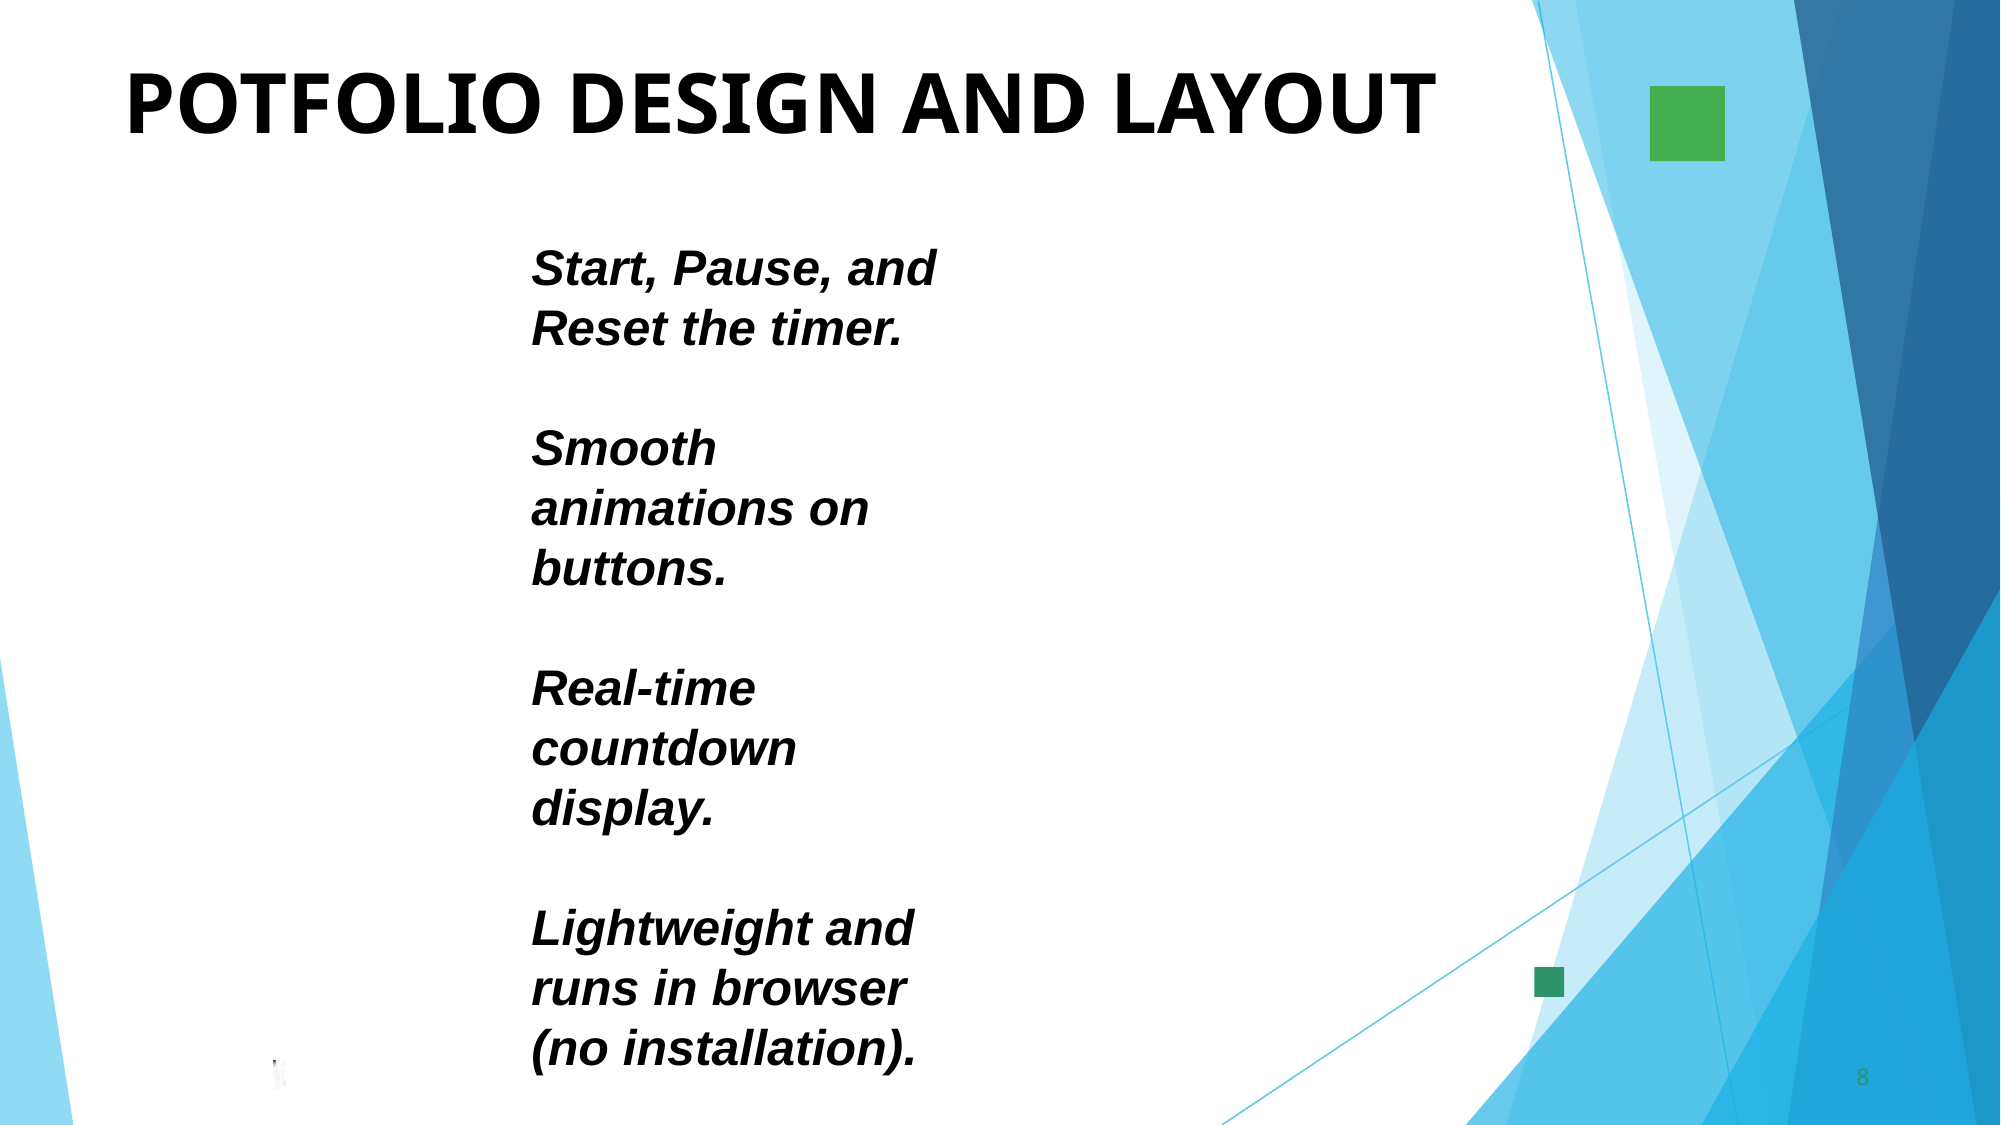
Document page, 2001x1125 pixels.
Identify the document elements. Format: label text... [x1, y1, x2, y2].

picture [273, 1060, 287, 1091]
text_box Start, Pause, and Reset the timer. Smooth animations on buttons. Real-time countdown display. Lightweight and runs in browser (no installation). [516, 220, 1009, 1091]
text_box POTFOLIO DESIGN AND LAYOUT [121, 47, 1564, 150]
text_box [1649, 86, 1725, 162]
text_box [1534, 967, 1565, 997]
text_box ‹#› [1849, 1061, 1888, 1095]
